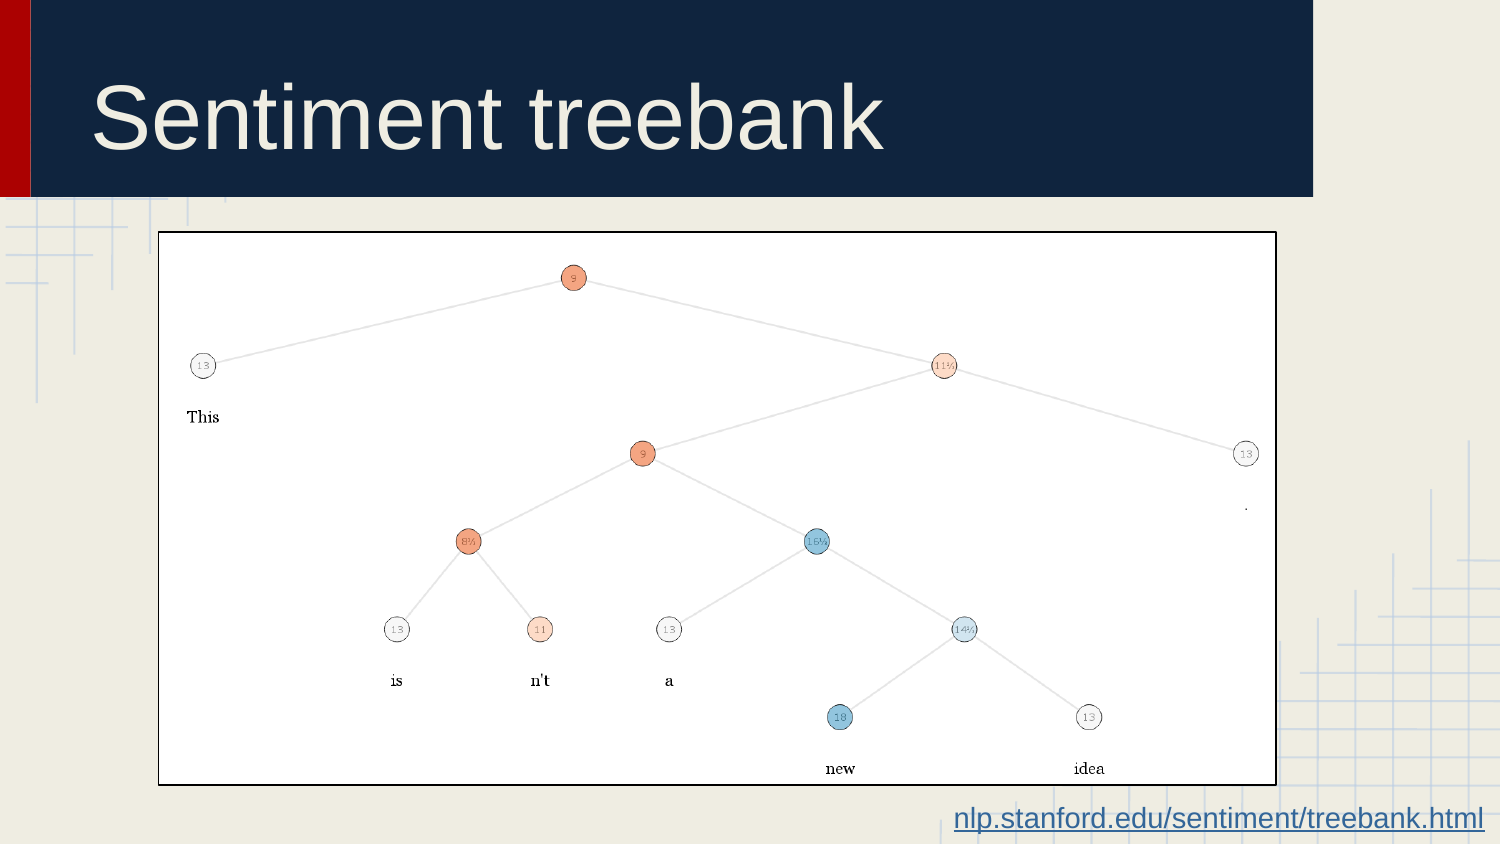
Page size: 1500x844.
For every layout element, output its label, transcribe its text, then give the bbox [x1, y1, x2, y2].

title Sentiment treebank [75, 16, 1276, 183]
picture [158, 232, 1276, 785]
text_box nlp.stanford.edu/sentiment/treebank.html [185, 784, 1500, 844]
